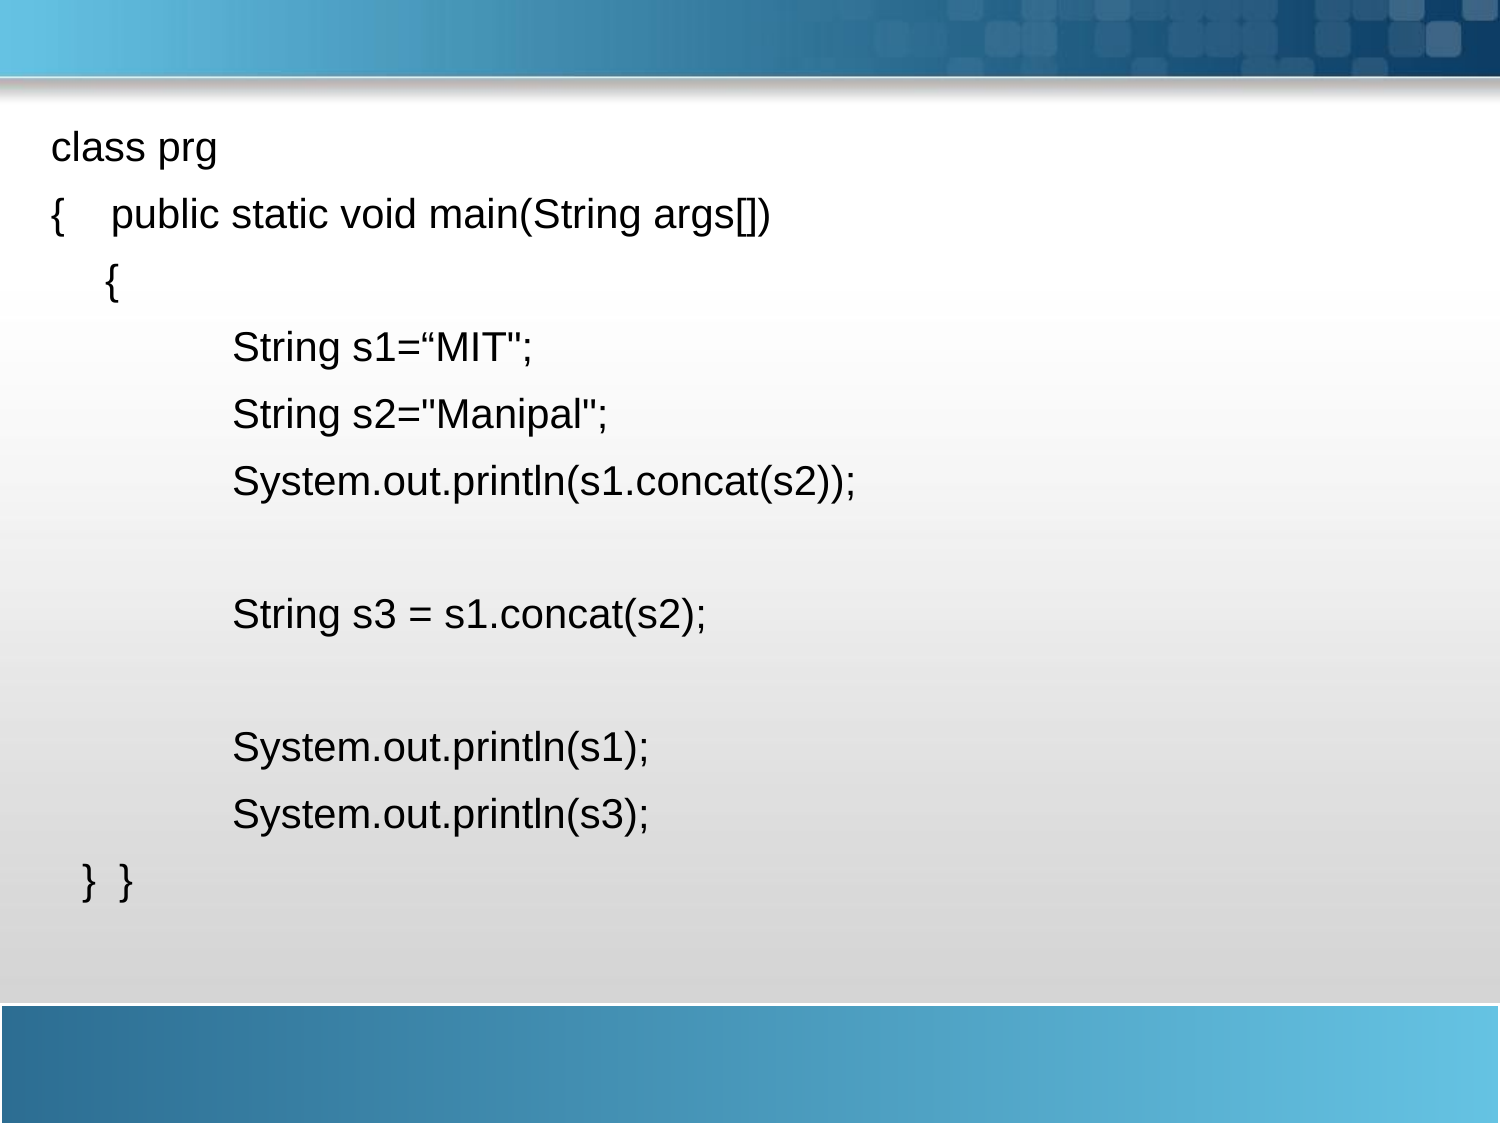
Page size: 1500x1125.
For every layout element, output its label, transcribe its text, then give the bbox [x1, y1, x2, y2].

text_box [0, 1004, 1500, 1125]
list class prg { public static void main(String args[]) { String s1=“MIT"; String s2="Manipal"; System.out.println(s1.concat(s2)); String s3 = s1.concat(s2); System.out.println(s1); System.out.println(s3); } } [50, 112, 1450, 1004]
picture [0, 0, 1500, 1004]
